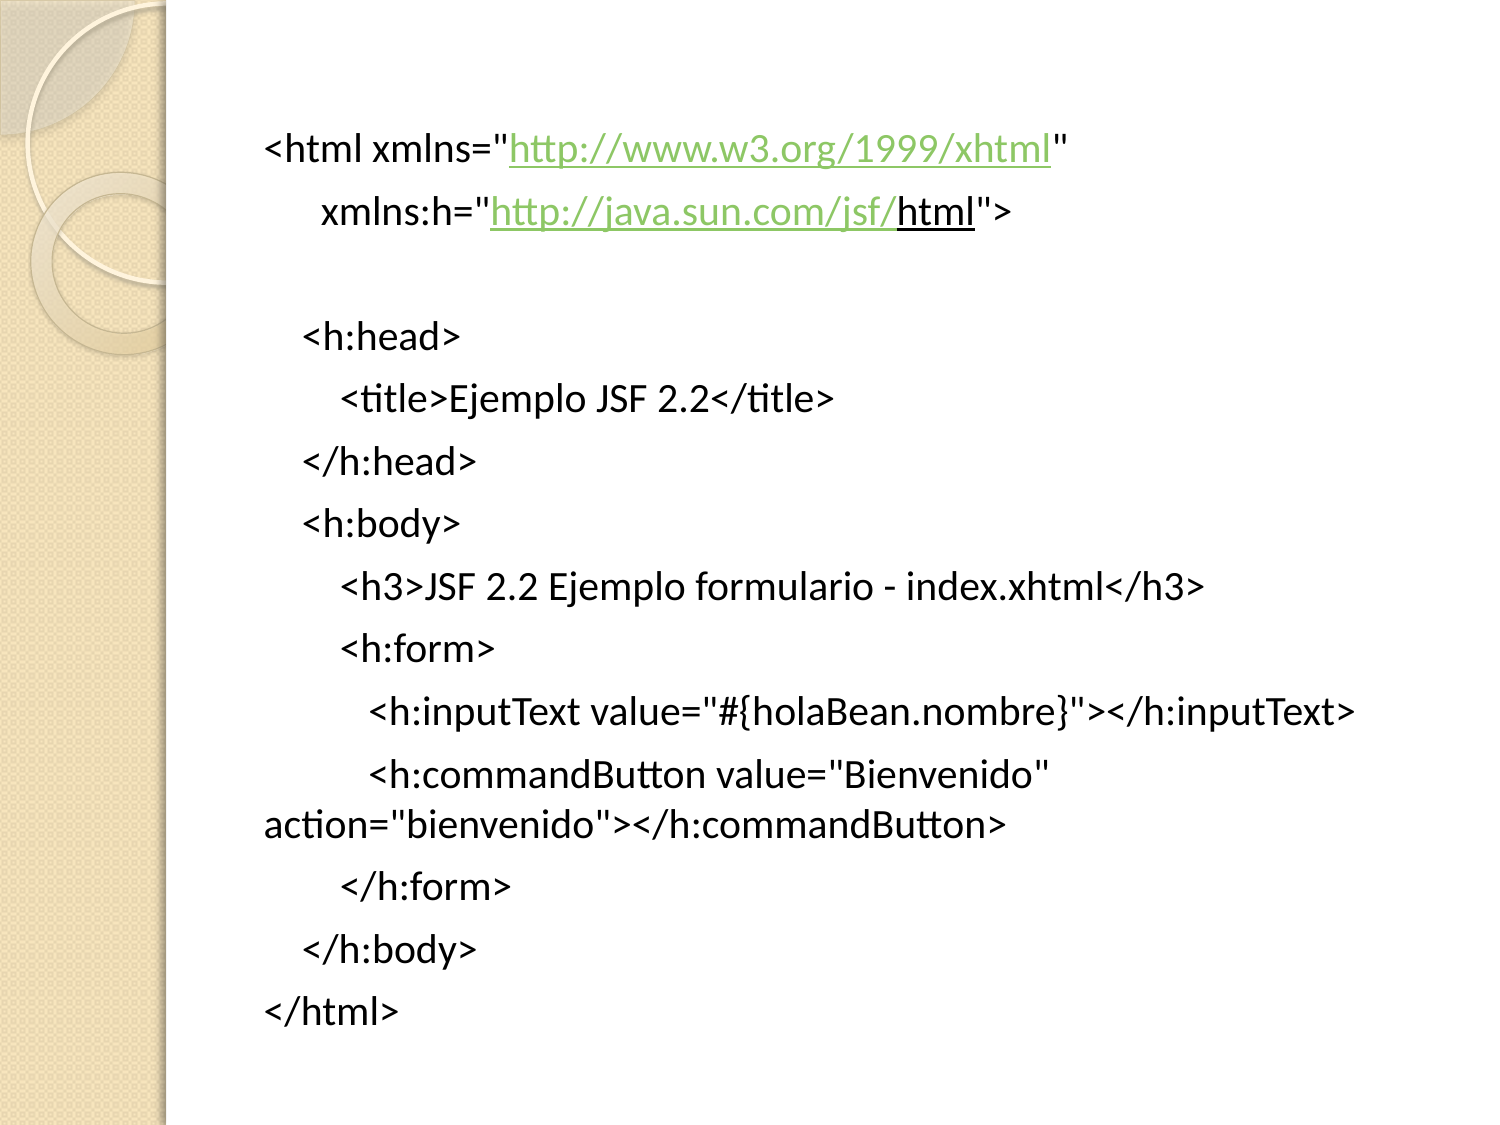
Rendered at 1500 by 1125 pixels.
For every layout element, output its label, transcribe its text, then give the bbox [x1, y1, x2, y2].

list <html xmlns="http://www.w3.org/1999/xhtml" xmlns:h="http://java.sun.com/jsf/html"> <h:head> <title>Ejemplo JSF 2.2</title> </h:head> <h:body> <h3>JSF 2.2 Ejemplo formulario - index.xhtml</h3> <h:form> <h:inputText value="#{holaBean.nombre}"></h:inputText> <h:commandButton value="Bienvenido" action="bienvenido"></h:commandButton> </h:form> </h:body> </html> [235, 113, 1466, 1059]
